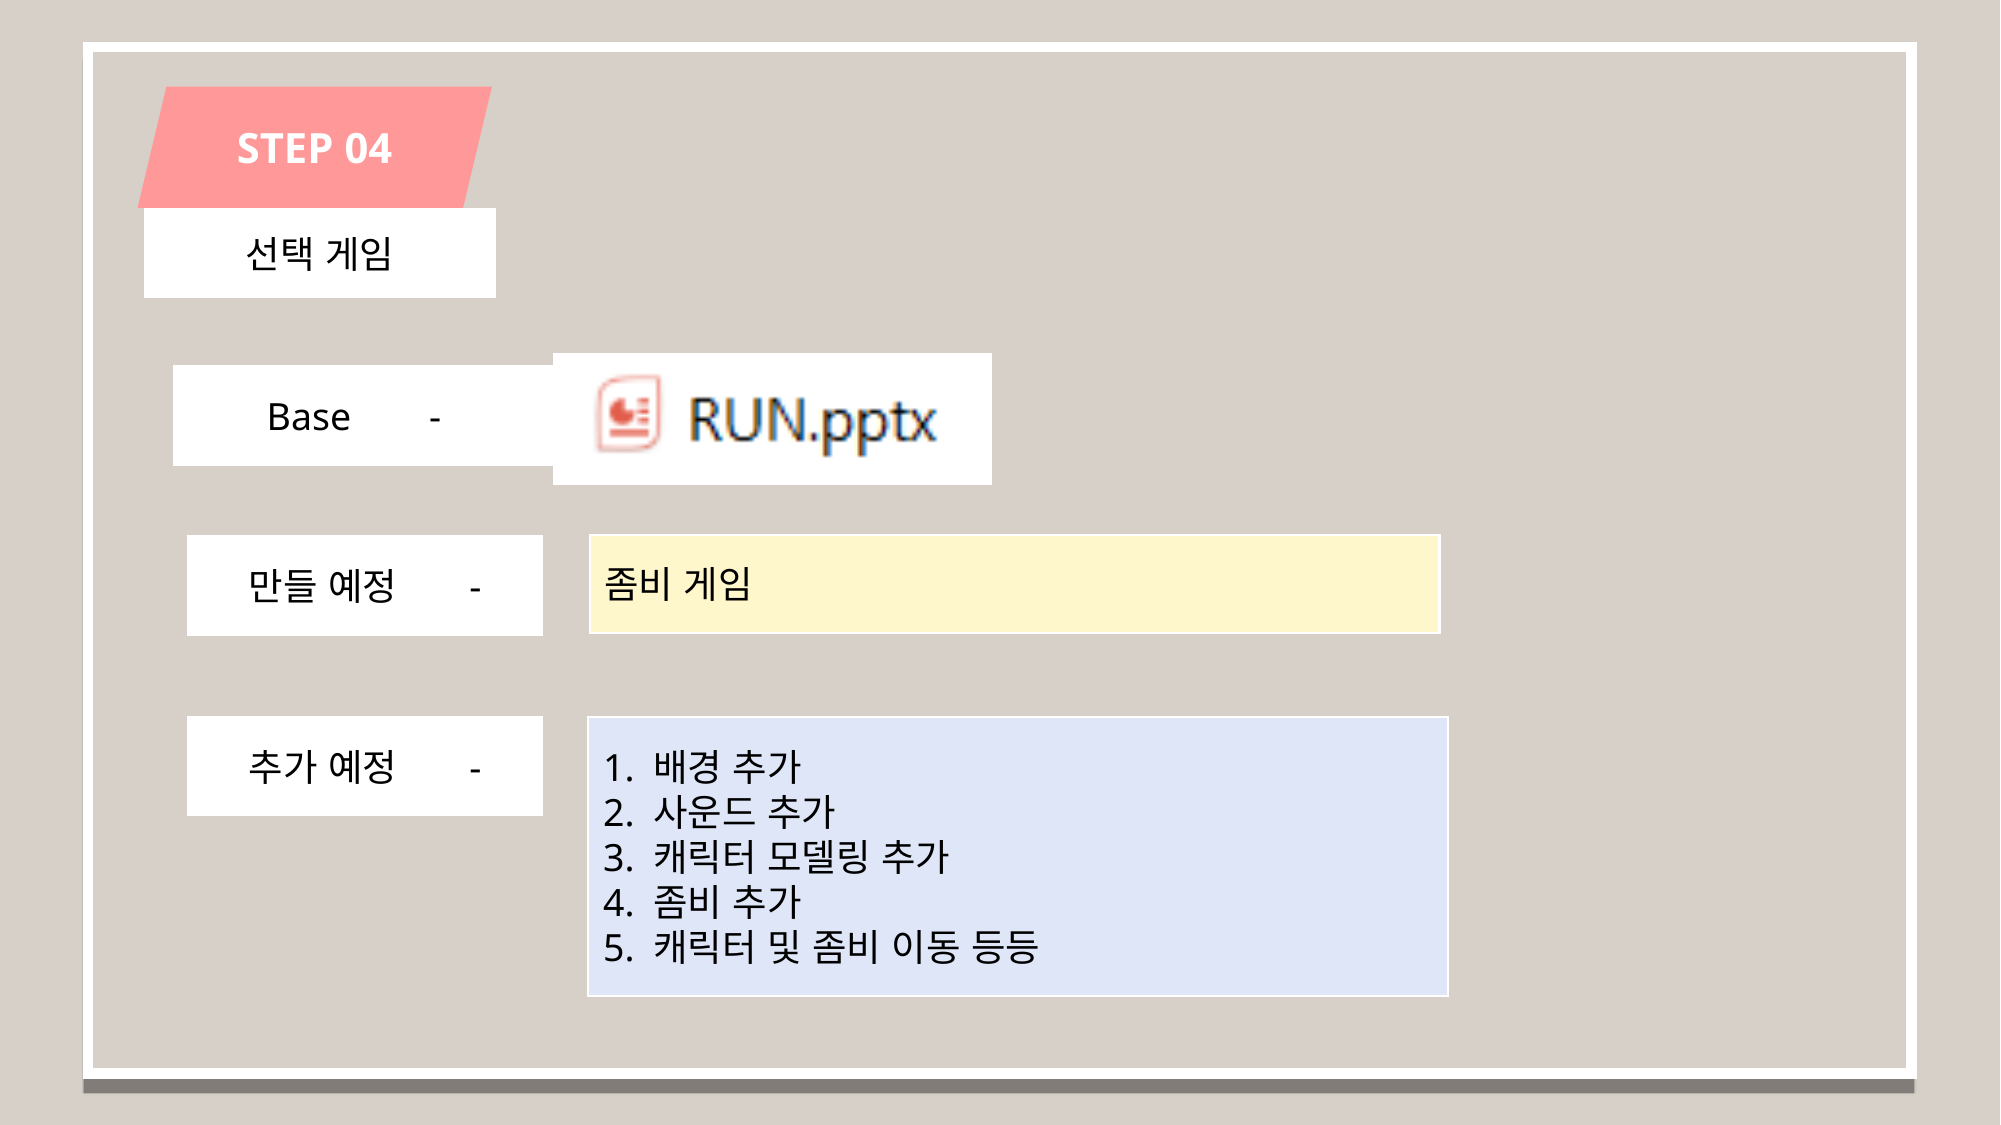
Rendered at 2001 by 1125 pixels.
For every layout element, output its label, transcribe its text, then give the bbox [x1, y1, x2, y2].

text_box 1. 배경 추가 2. 사운드 추가 3. 캐릭터 모델링 추가 4. 좀비 추가 5. 캐릭터 및 좀비 이동 등등 [587, 716, 1449, 997]
text_box Base - [173, 365, 553, 466]
text_box 선택 게임 [144, 208, 496, 298]
text_box [87, 46, 1913, 1074]
text_box 좀비 게임 [589, 534, 1441, 634]
text_box 만들 예정 - [187, 535, 543, 636]
text_box 추가 예정 - [187, 716, 543, 816]
text_box STEP 04 [136, 85, 494, 209]
picture [553, 352, 992, 485]
